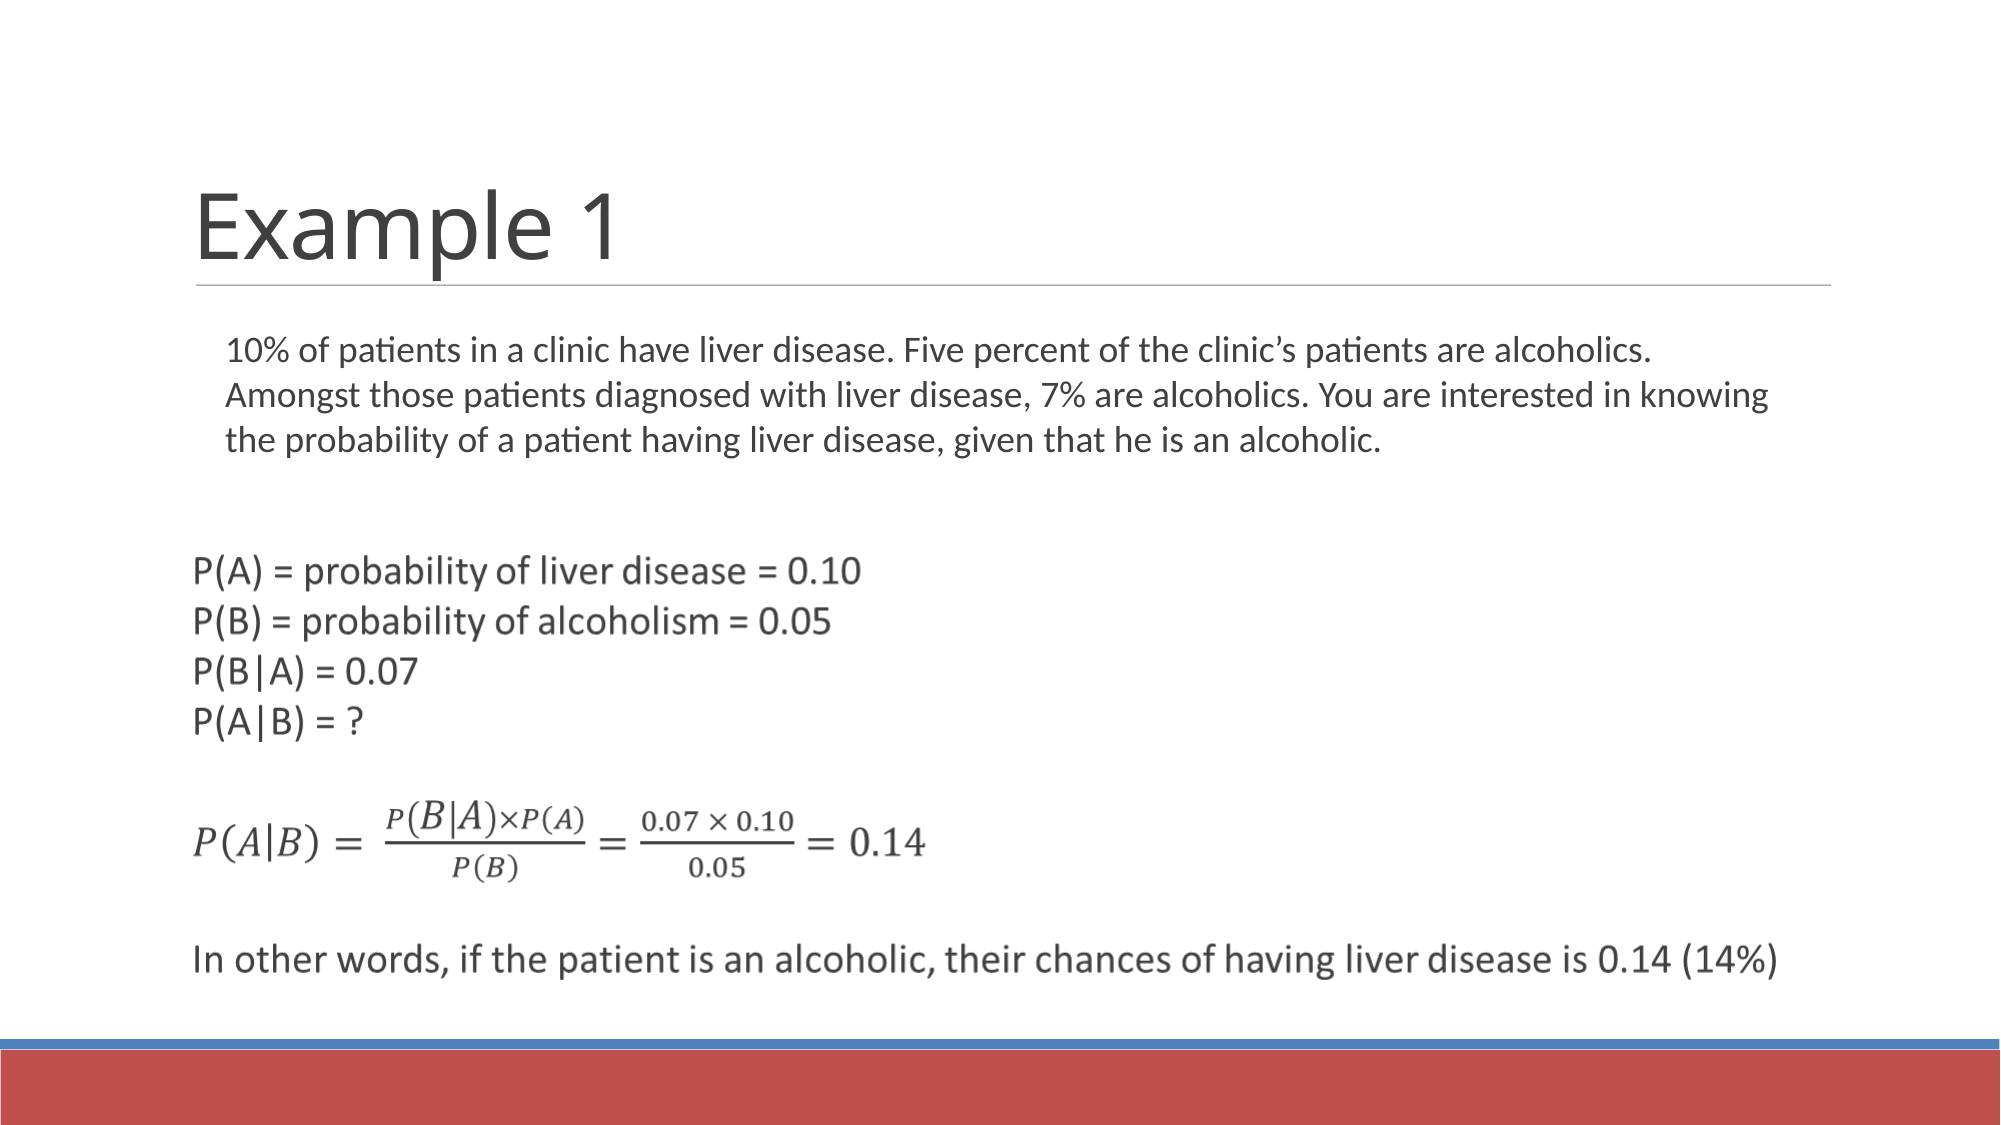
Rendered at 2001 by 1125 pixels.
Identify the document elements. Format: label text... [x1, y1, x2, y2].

text_box Example 1 [177, 47, 1828, 286]
text_box [177, 487, 1858, 1041]
text_box 10% of patients in a clinic have liver disease. Five percent of the clinic’s patients are alcoholics. Amongst those patients diagnosed with liver disease, 7% are alcoholics. You are interested in knowing the probability of a patient having liver disease, given that he is an alcoholic. [210, 317, 1790, 487]
